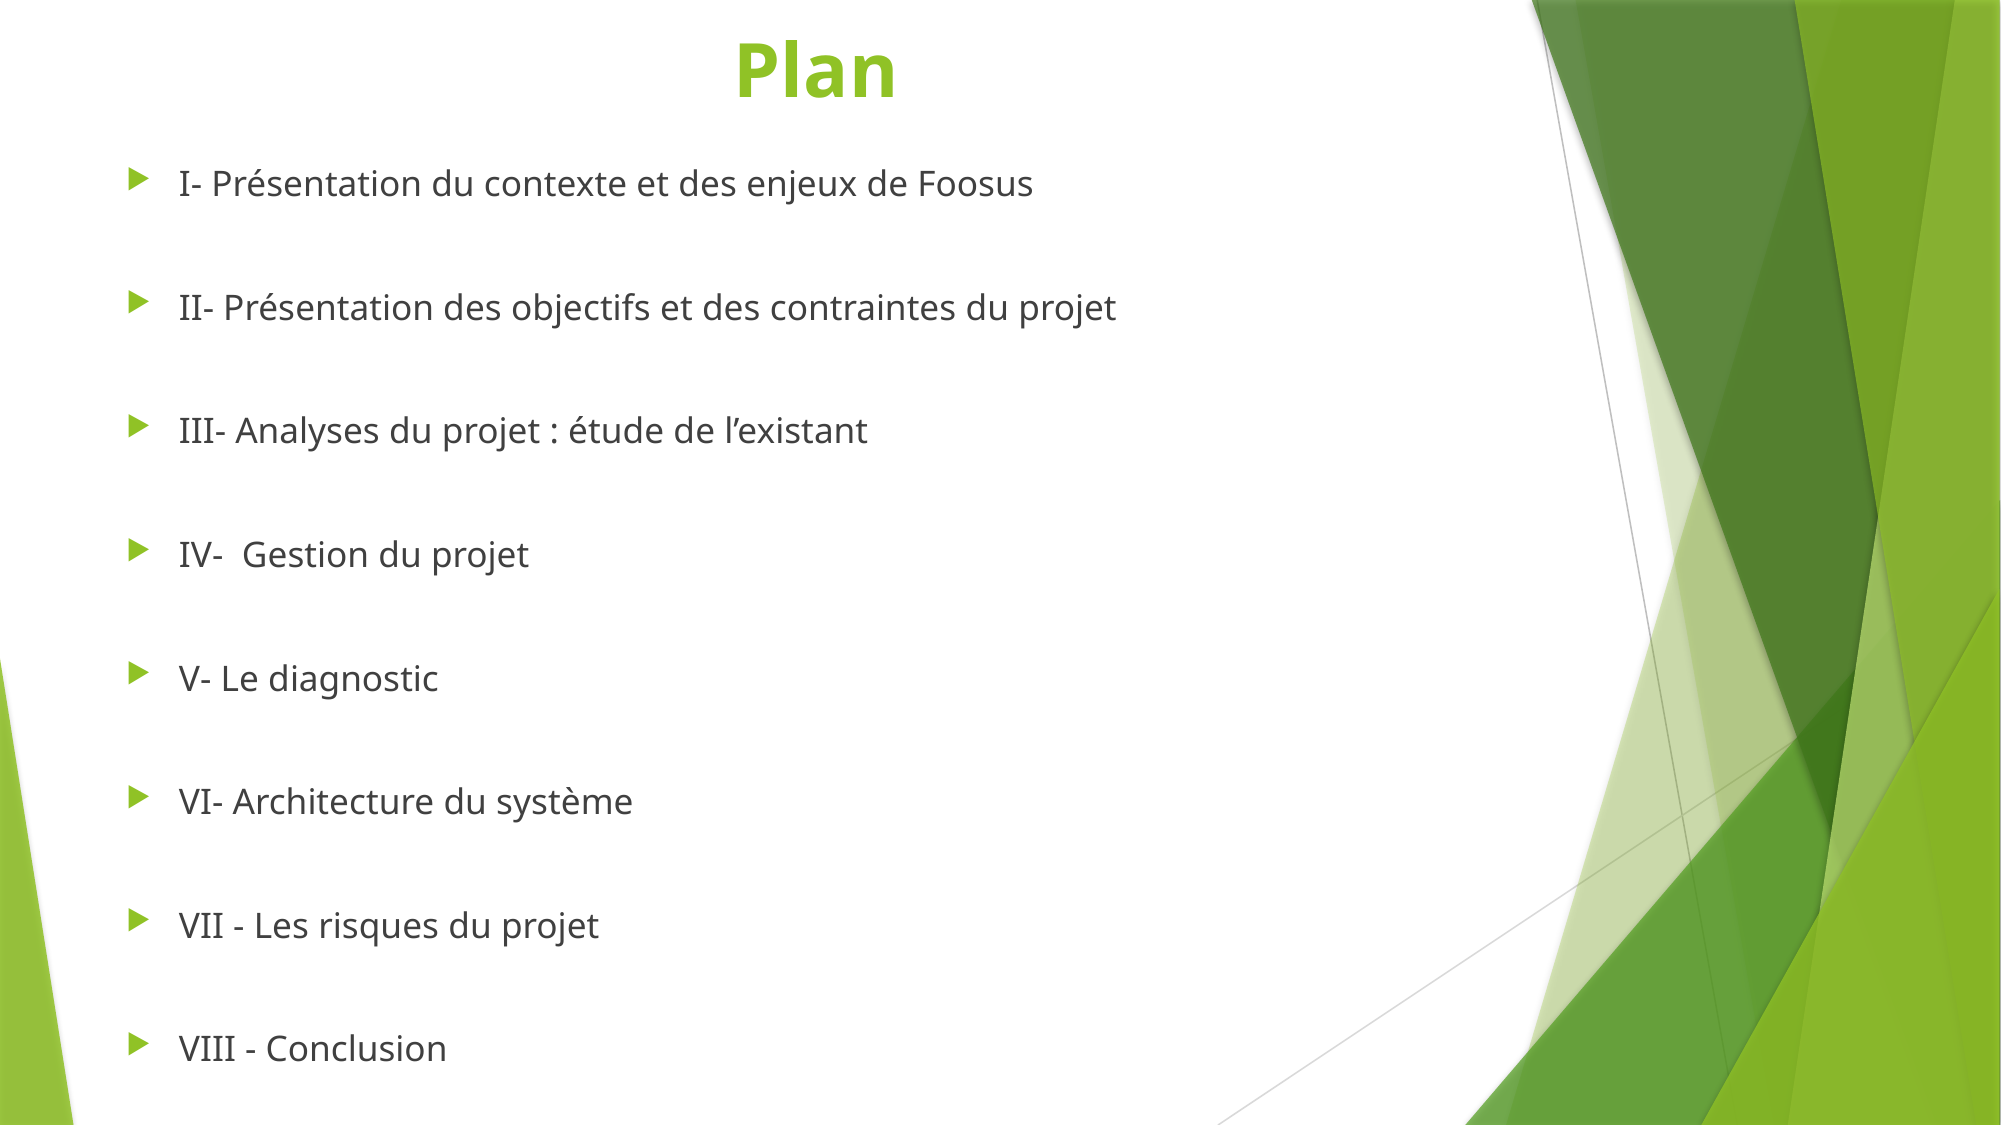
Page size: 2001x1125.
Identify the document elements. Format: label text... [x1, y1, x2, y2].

list I- Présentation du contexte et des enjeux de Foosus II- Présentation des objectifs et des contraintes du projet III- Analyses du projet : étude de l’existant IV- Gestion du projet V- Le diagnostic VI- Architecture du système VII - Les risques du projet VIII - Conclusion [111, 154, 1522, 1080]
title Plan [111, 14, 1522, 128]
